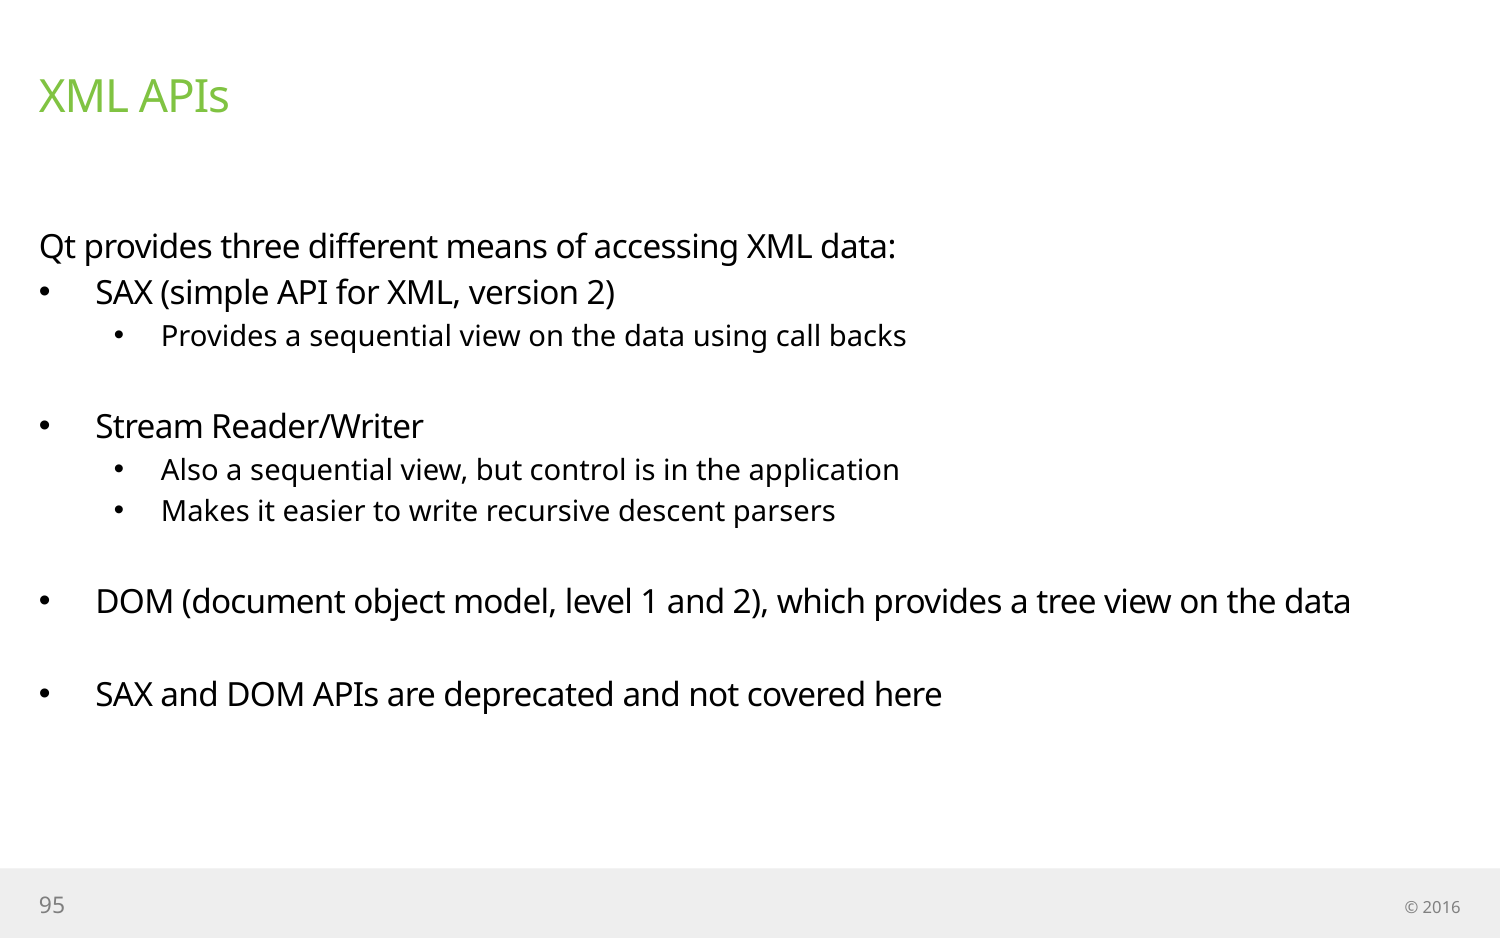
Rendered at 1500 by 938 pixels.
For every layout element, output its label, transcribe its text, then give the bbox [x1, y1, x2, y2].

footer © 2016 [1188, 896, 1461, 917]
slide_number 95 [39, 892, 410, 921]
list Qt provides three different means of accessing XML data: SAX (simple API for XML, version 2) Provides a sequential view on the data using call backs Stream Reader/Writer Also a sequential view, but control is in the application Makes it easier to write recursive descent parsers DOM (document object model, level 1 and 2), which provides a tree view on the data SAX and DOM APIs are deprecated and not covered here [39, 224, 1471, 846]
title XML APIs [39, 66, 1052, 195]
